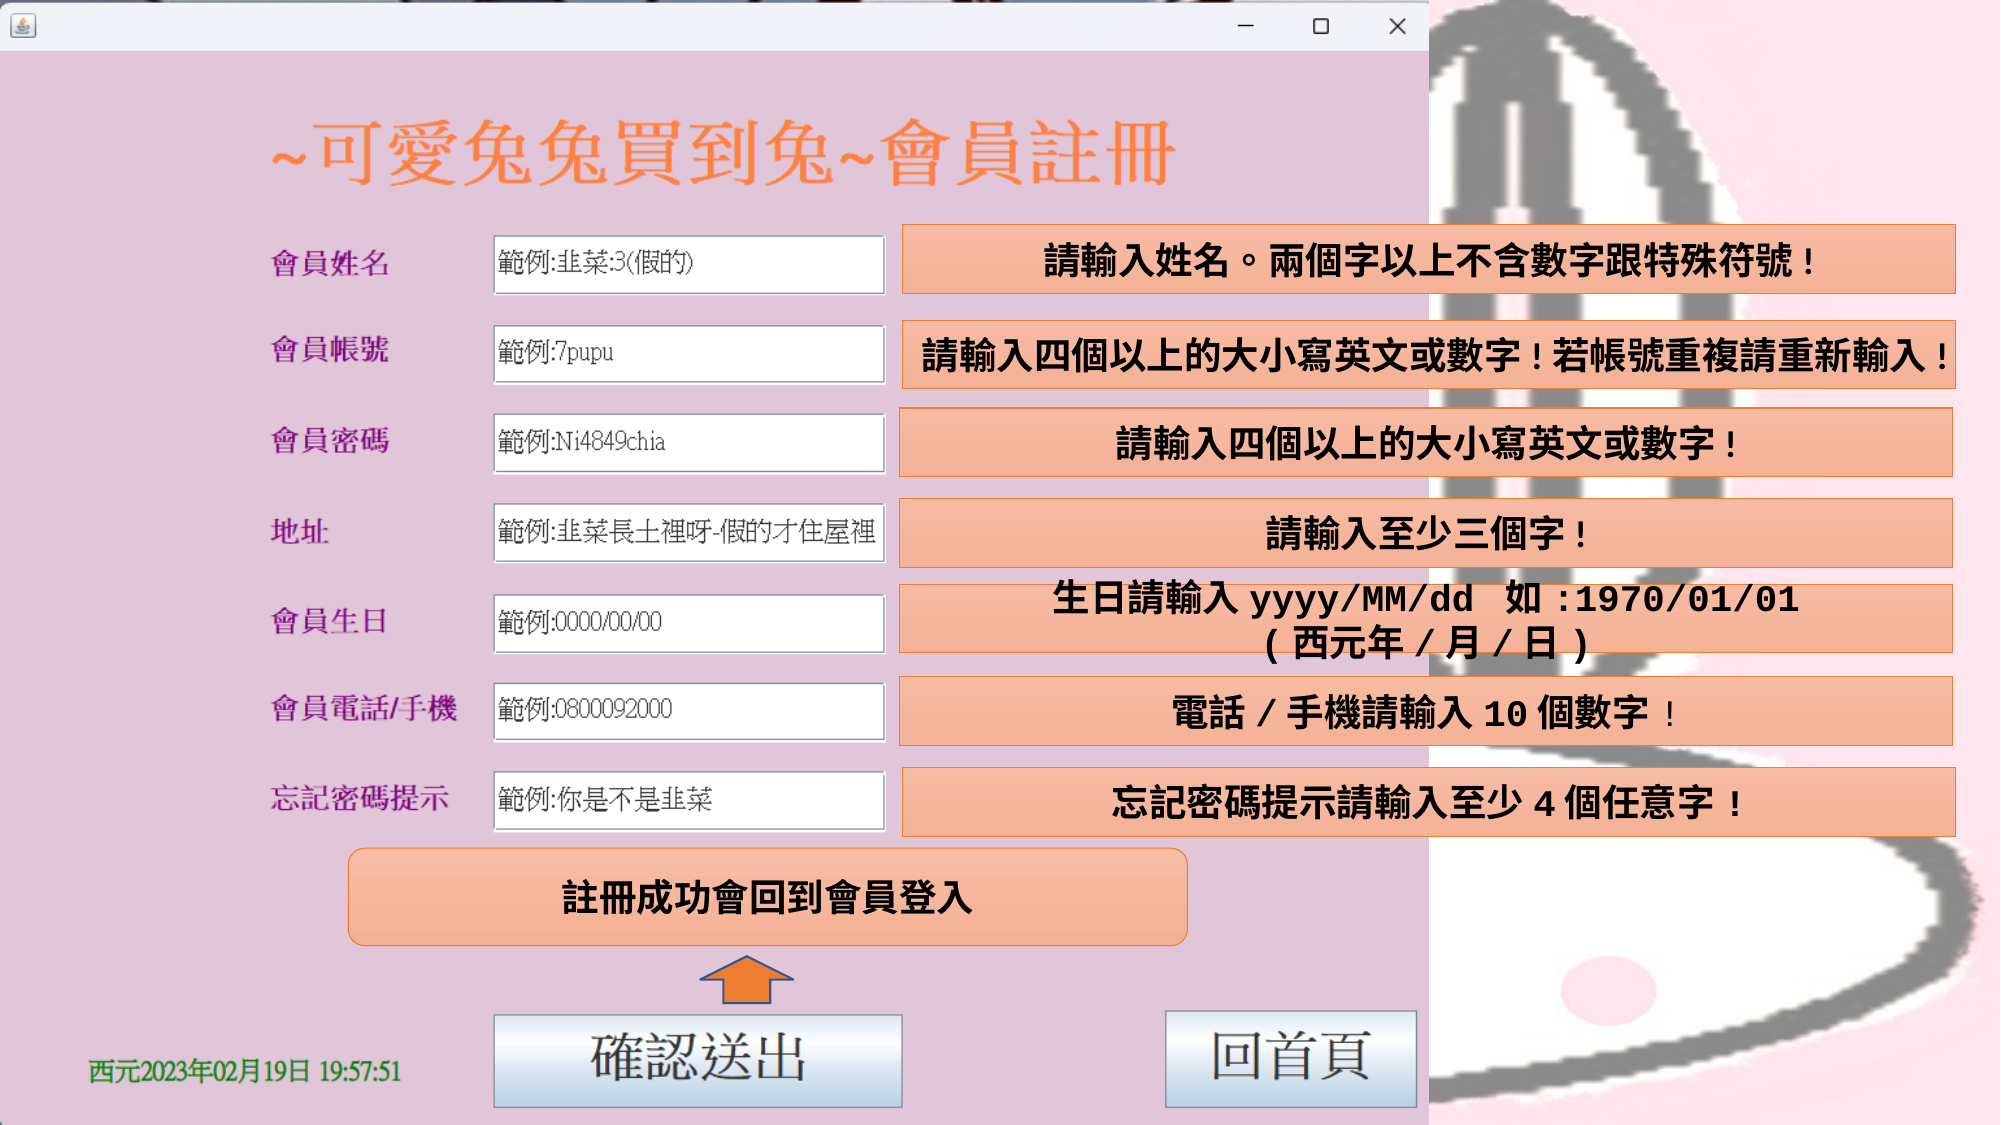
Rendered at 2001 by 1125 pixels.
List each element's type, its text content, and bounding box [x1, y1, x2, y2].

text_box 生日請輸入yyyy/MM/dd 如:1970/01/01 (西元年/月/日) [1429, 584, 1953, 653]
text_box 請輸入姓名。兩個字以上不含數字跟特殊符號! [1429, 224, 1956, 294]
text_box 請輸入至少三個字! [1429, 498, 1953, 568]
text_box 忘記密碼提示請輸入至少4個任意字! [1429, 767, 1956, 837]
text_box 請輸入四個以上的大小寫英文或數字! [1429, 407, 1953, 477]
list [0, 0, 1429, 1125]
text_box 請輸入四個以上的大小寫英文或數字!若帳號重複請重新輸入! [1429, 320, 1956, 389]
text_box 電話/手機請輸入10個數字! [1429, 676, 1953, 746]
